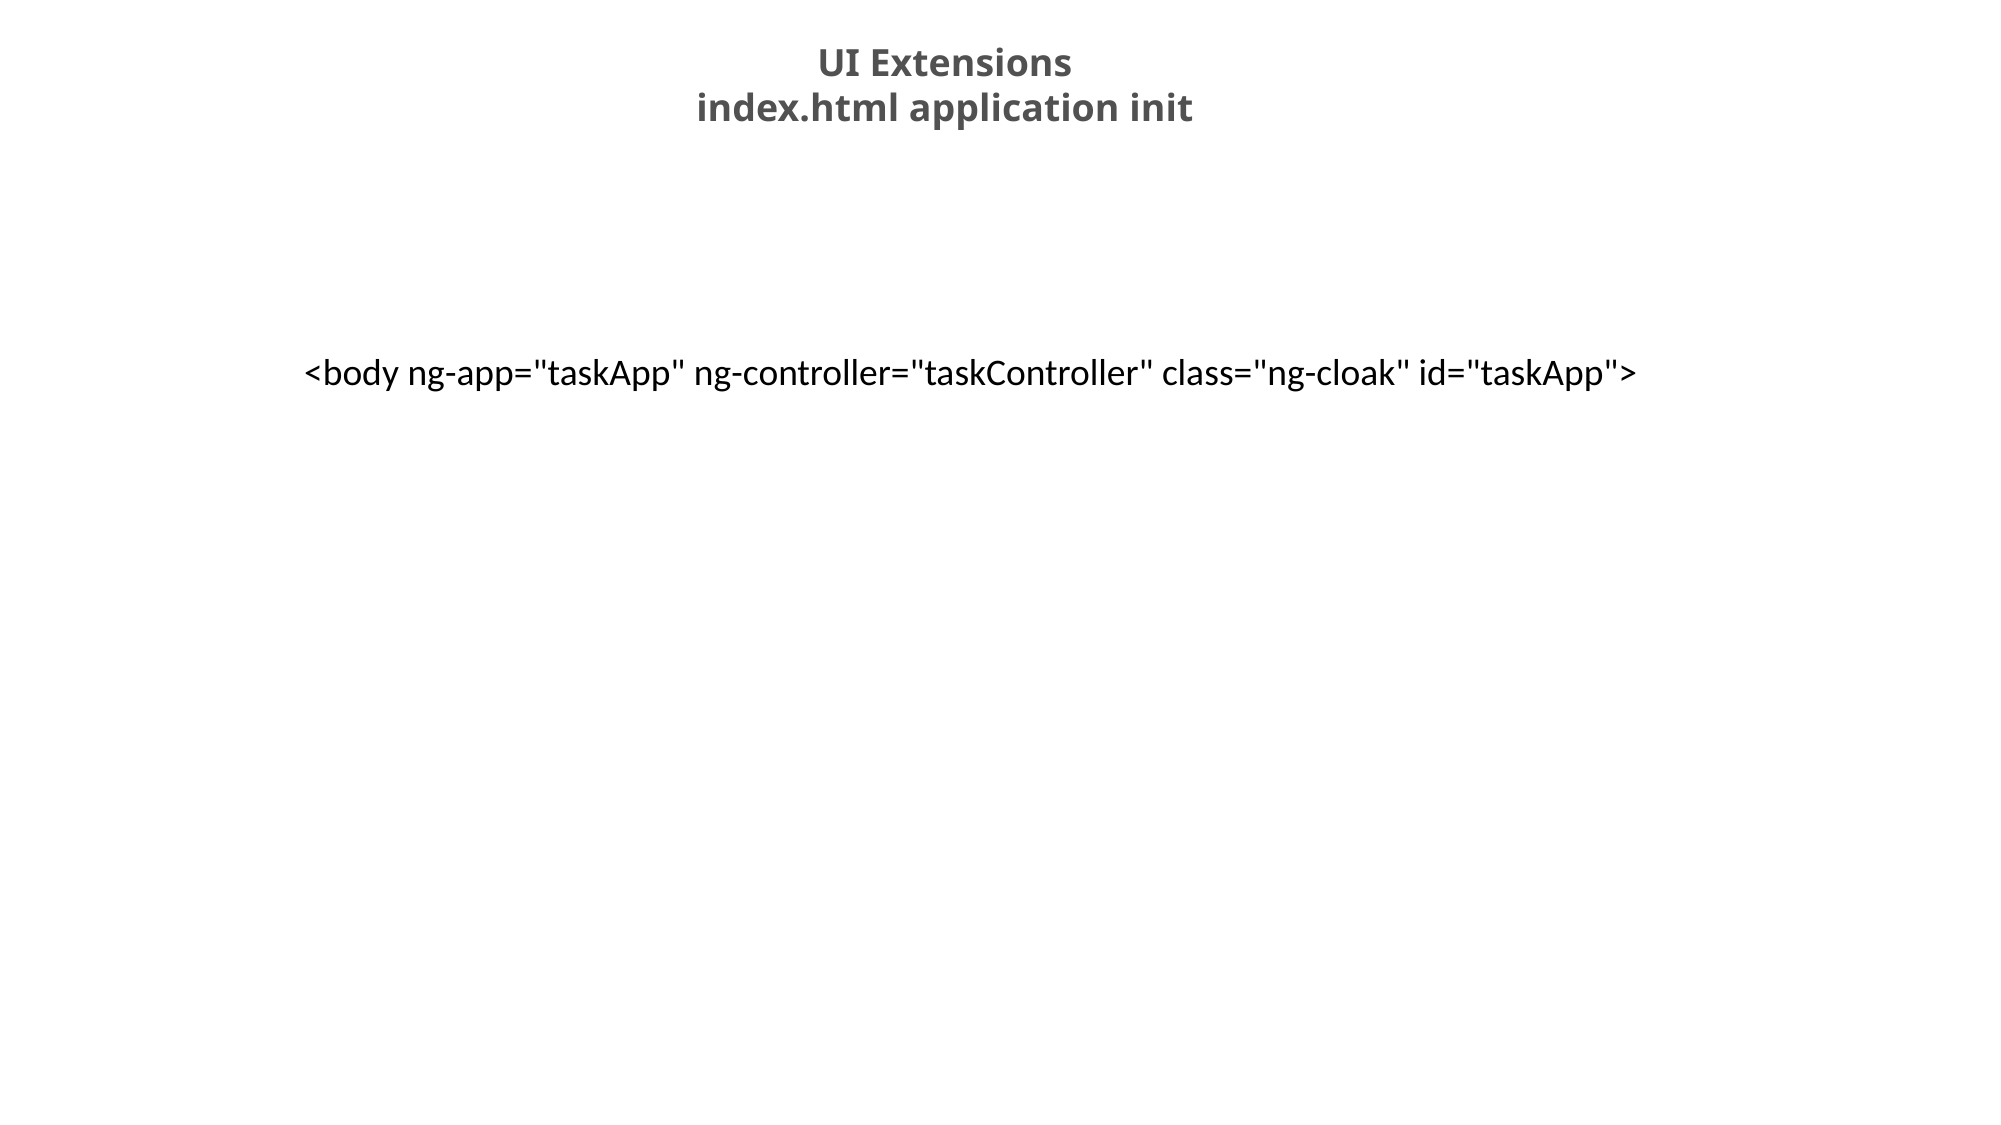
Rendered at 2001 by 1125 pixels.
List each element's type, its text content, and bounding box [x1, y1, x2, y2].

text_box UI Extensions index.html application init [445, 31, 1446, 137]
text_box <body ng-app="taskApp" ng-controller="taskController" class="ng-cloak" id="taskApp"> [289, 340, 1691, 401]
